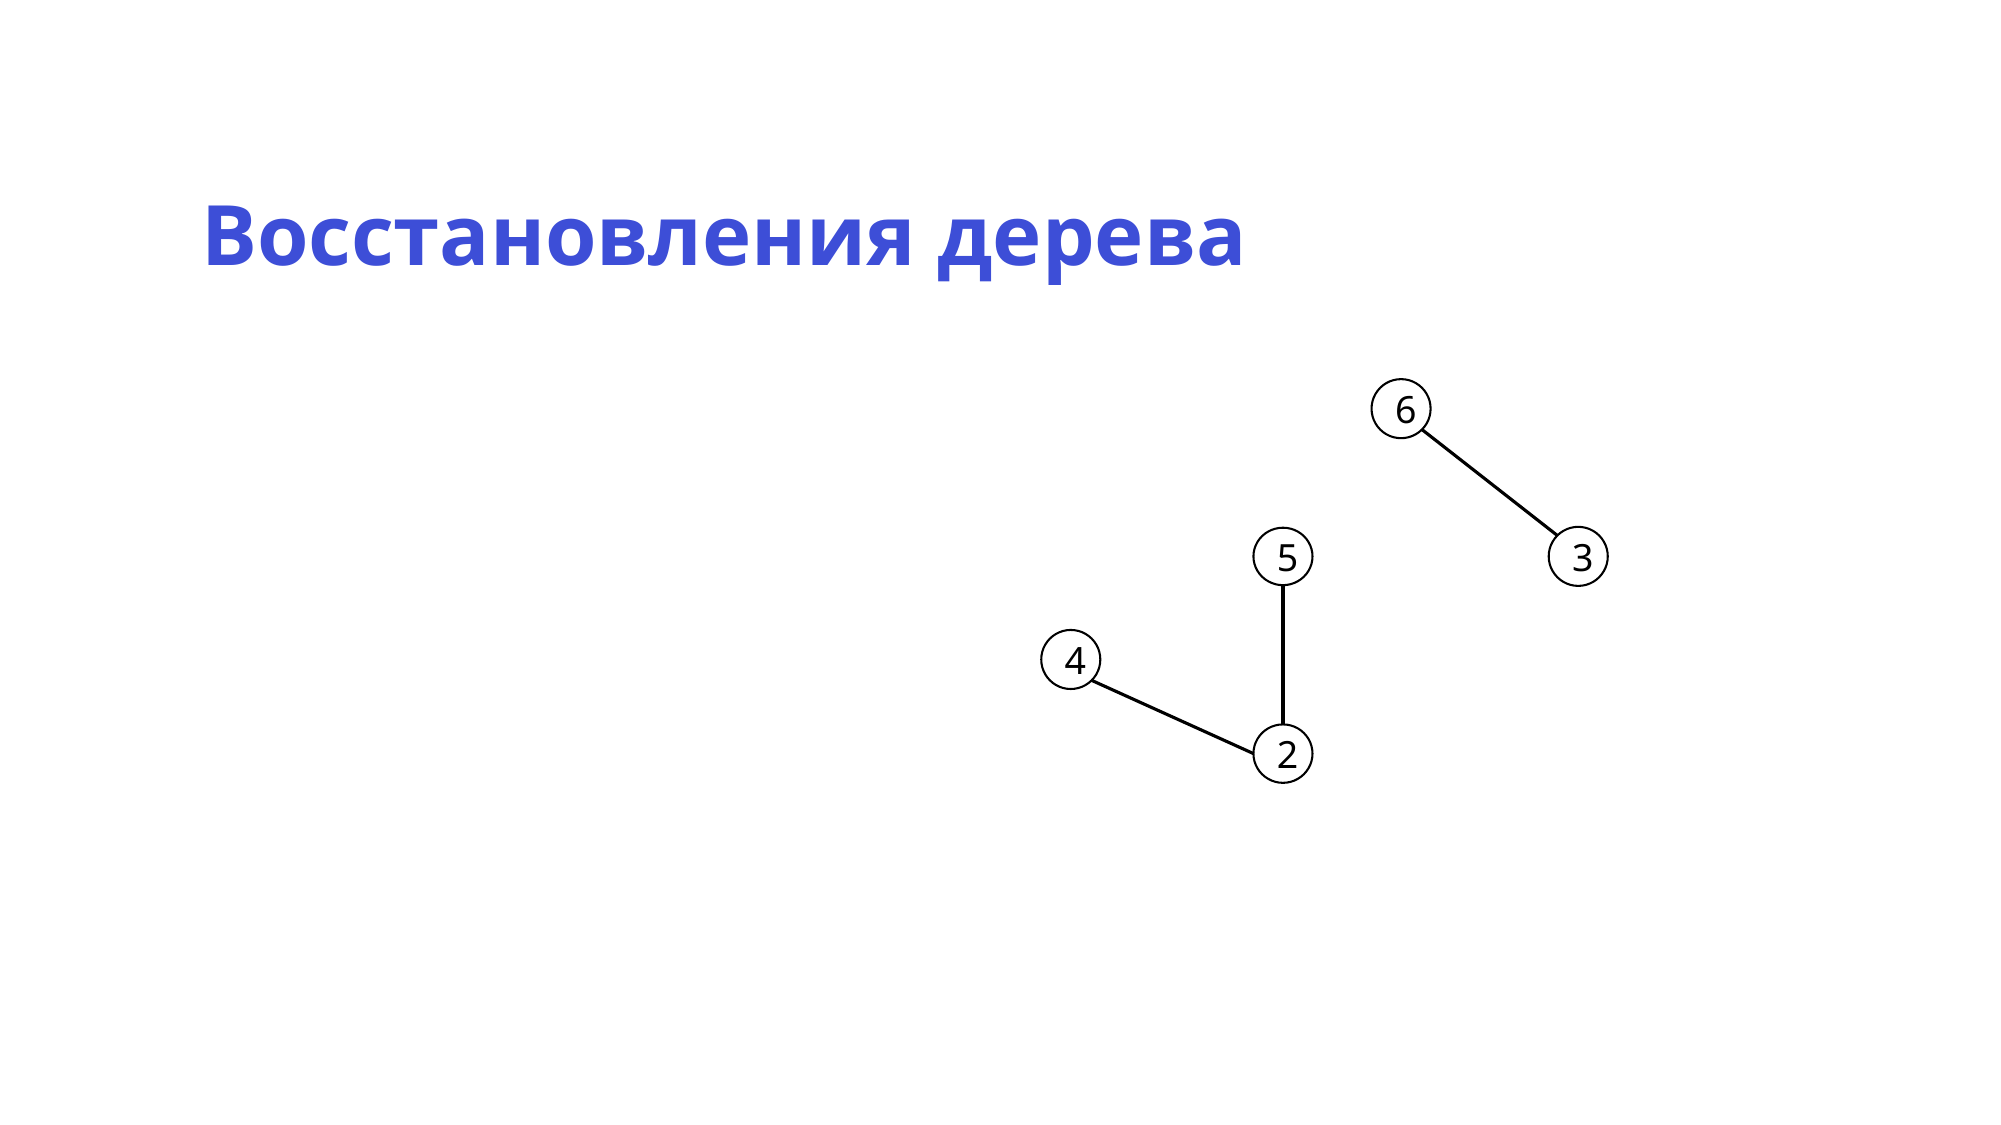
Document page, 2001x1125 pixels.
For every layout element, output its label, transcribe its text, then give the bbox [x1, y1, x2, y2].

text_box 2 [1252, 723, 1314, 784]
text_box 3 [1547, 525, 1609, 587]
text_box 5 [1252, 526, 1314, 587]
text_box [1091, 680, 1254, 754]
text_box 4 [1040, 628, 1102, 691]
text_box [1422, 429, 1558, 536]
text_box 6 [1370, 378, 1432, 440]
text_box Восстановления дерева [186, 185, 1814, 306]
